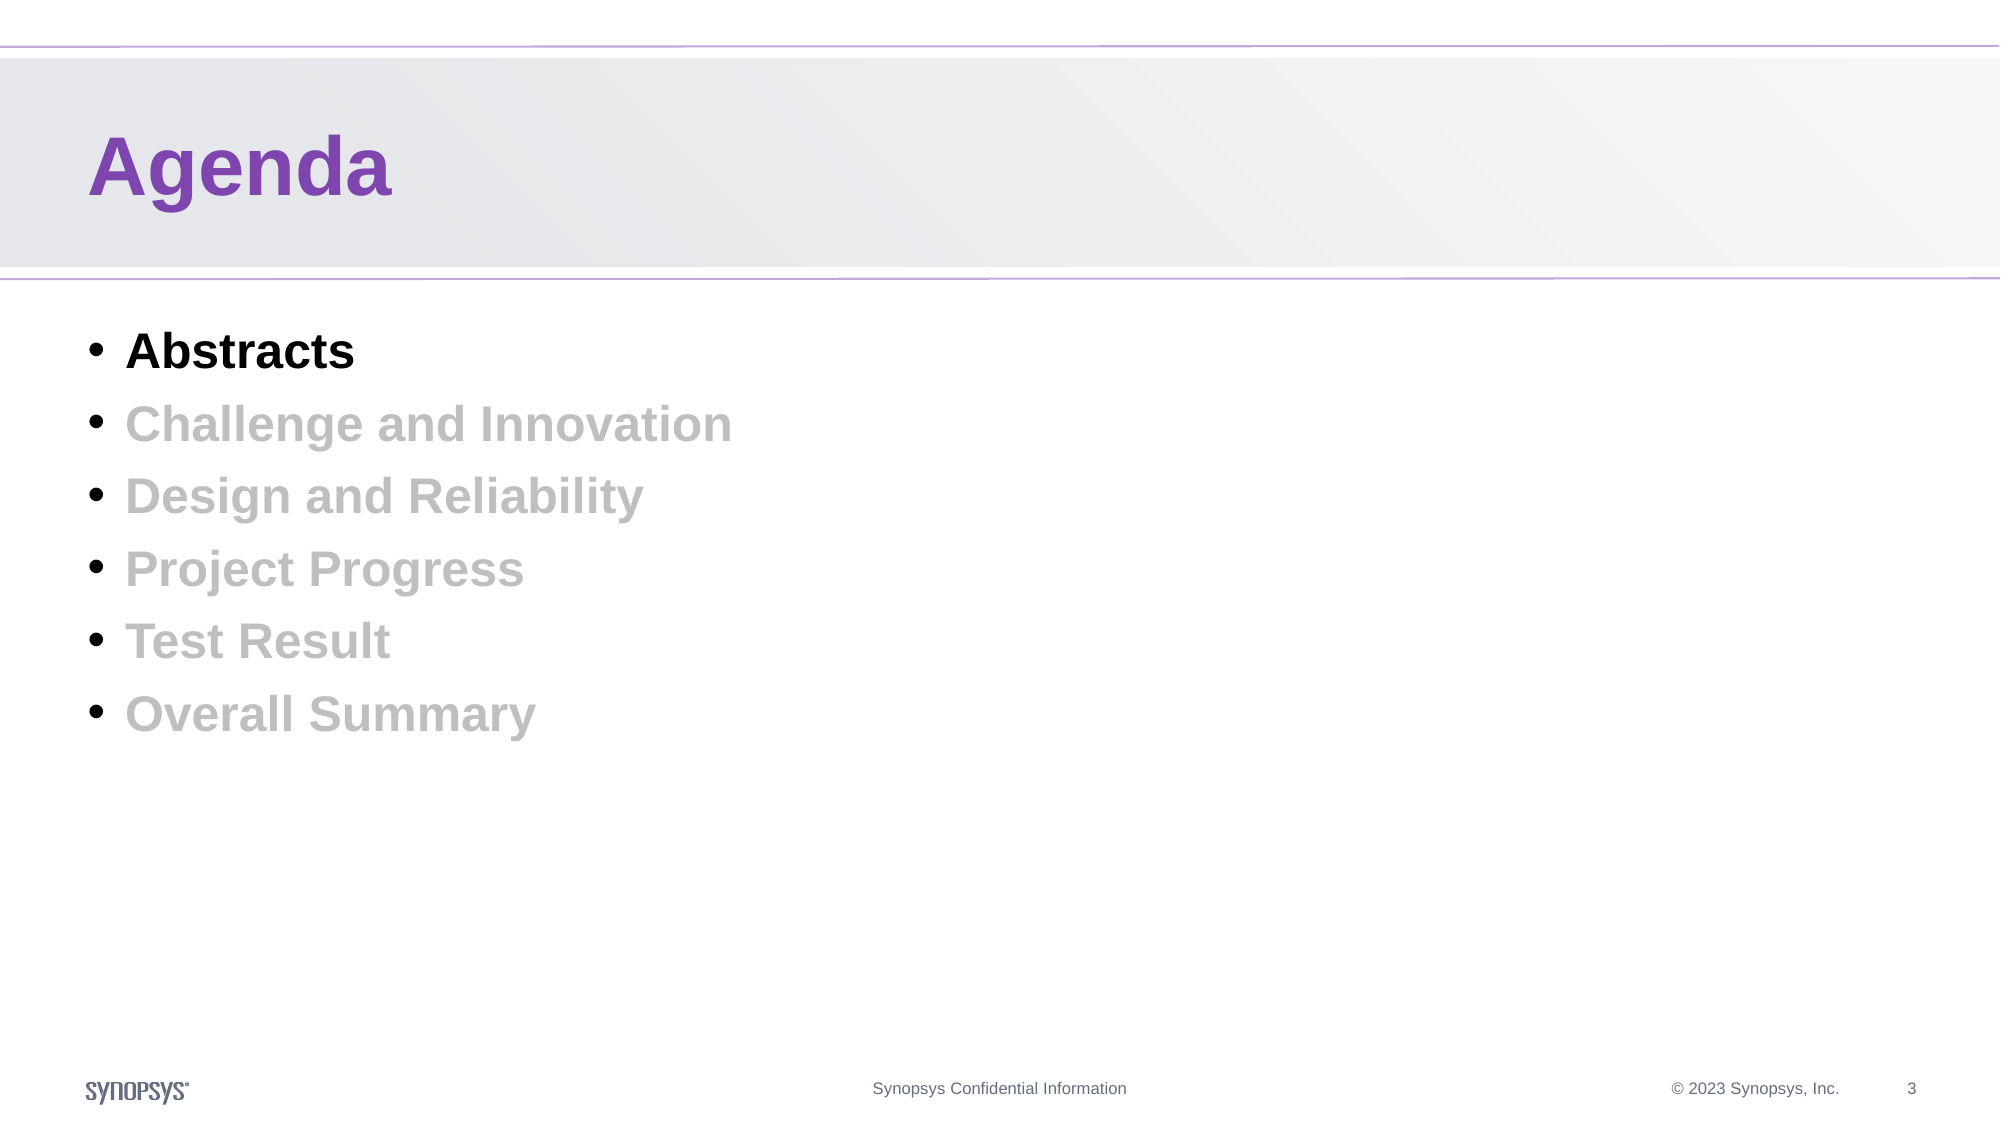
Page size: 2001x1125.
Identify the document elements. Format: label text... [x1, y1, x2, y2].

title Agenda [87, 86, 1913, 238]
list Abstracts Challenge and Innovation Design and Reliability Project Progress Test Result Overall Summary [87, 318, 1913, 1063]
